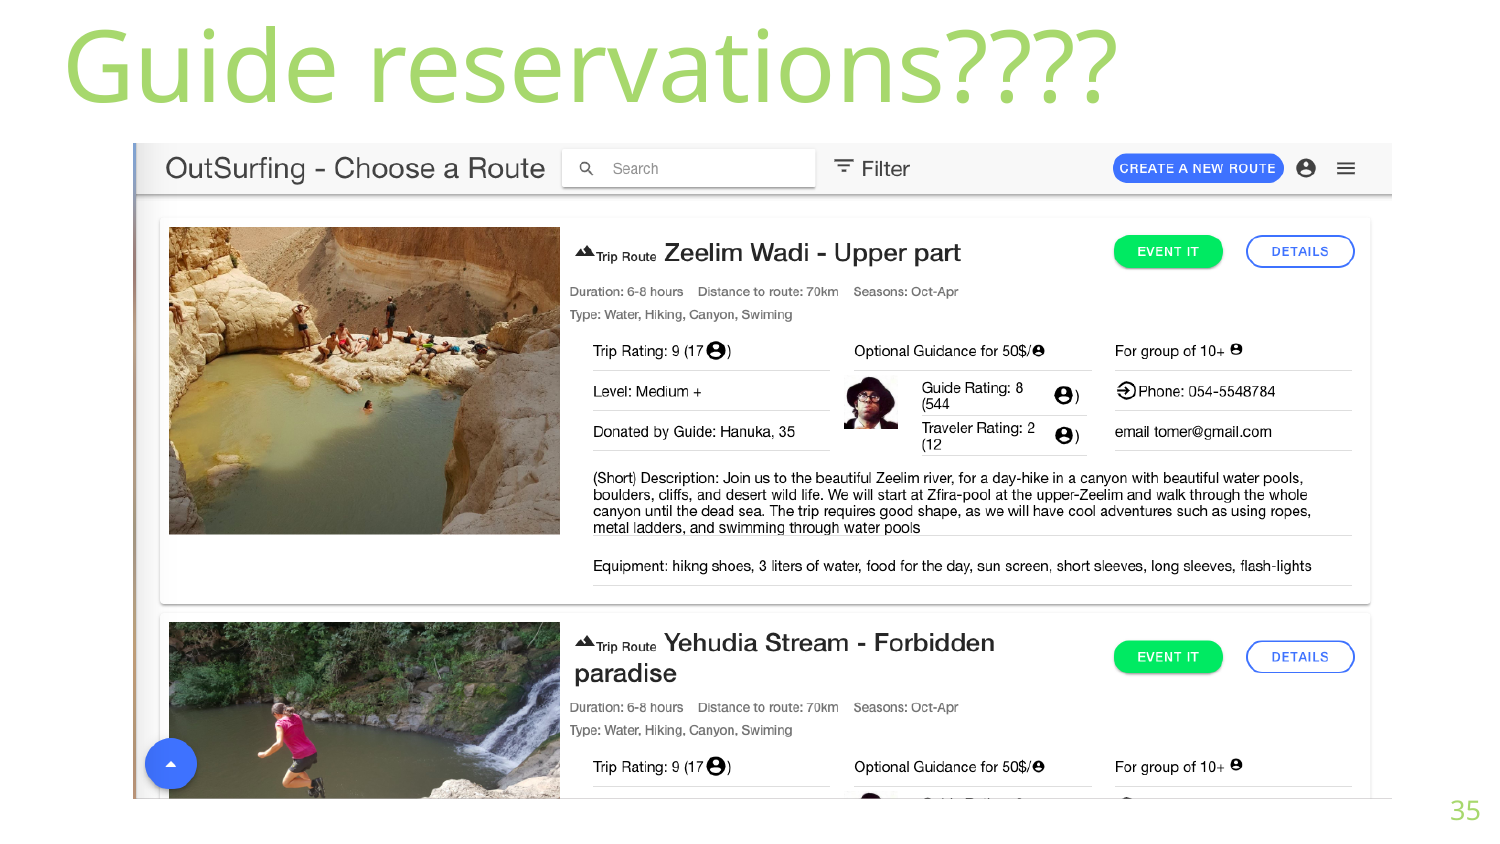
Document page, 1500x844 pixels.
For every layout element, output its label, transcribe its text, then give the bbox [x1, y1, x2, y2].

title Guide reservations???? [62, 0, 1317, 123]
picture [133, 142, 1392, 799]
slide_number 35 [1391, 779, 1482, 844]
